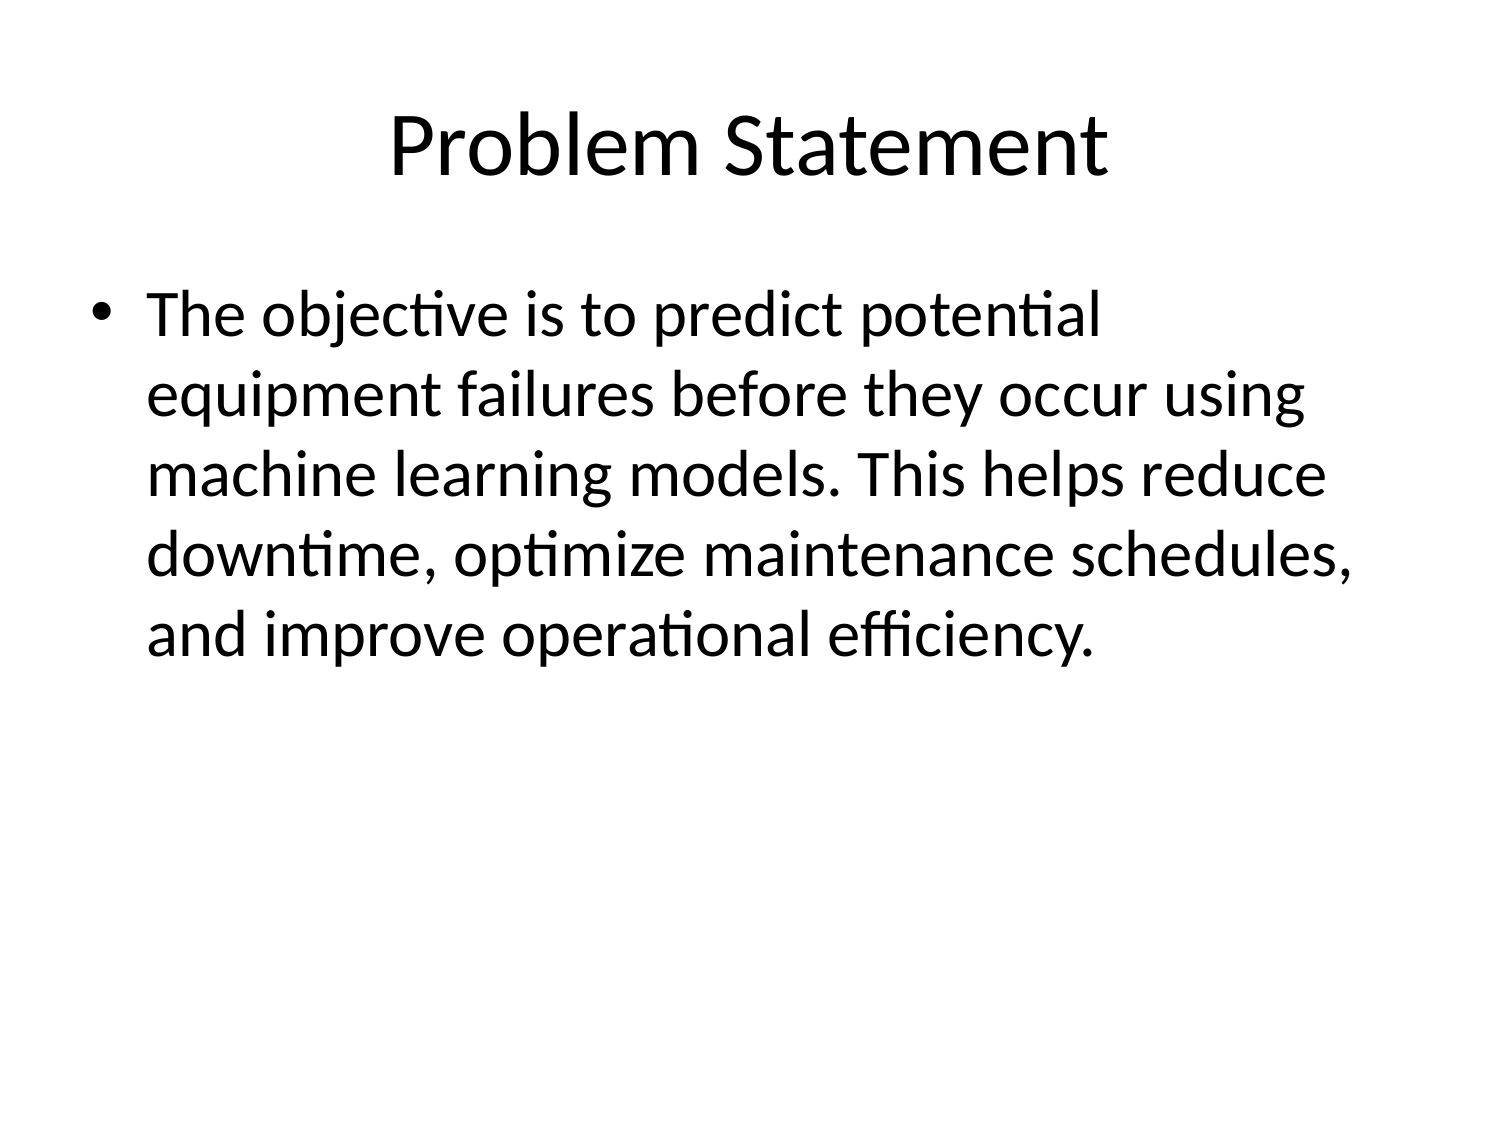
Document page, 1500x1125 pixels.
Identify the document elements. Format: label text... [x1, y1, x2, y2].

title Problem Statement [75, 45, 1425, 233]
list The objective is to predict potential equipment failures before they occur using machine learning models. This helps reduce downtime, optimize maintenance schedules, and improve operational efficiency. [75, 262, 1425, 1005]
